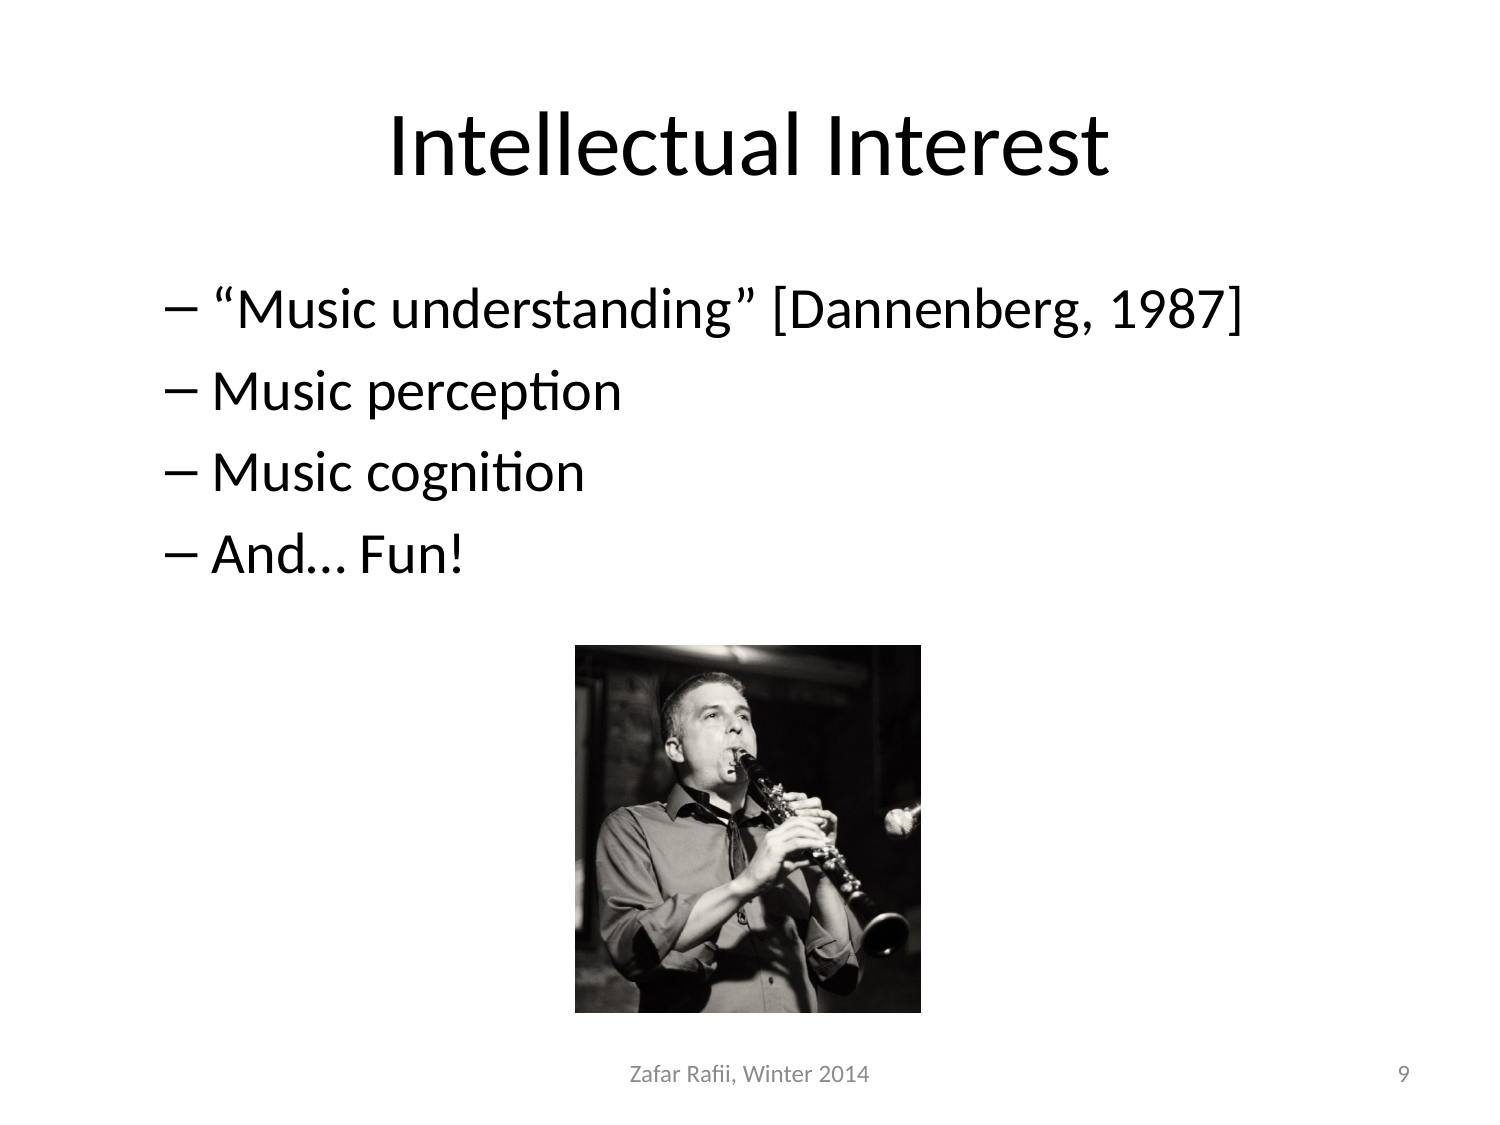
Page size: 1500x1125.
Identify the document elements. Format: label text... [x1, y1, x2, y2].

footer Zafar Rafii, Winter 2014 [512, 1042, 988, 1103]
list “Music understanding” [Dannenberg, 1987] Music perception Music cognition And… Fun! [75, 262, 1425, 1005]
slide_number 9 [1074, 1042, 1425, 1103]
title Intellectual Interest [75, 45, 1425, 233]
picture [574, 645, 921, 1013]
